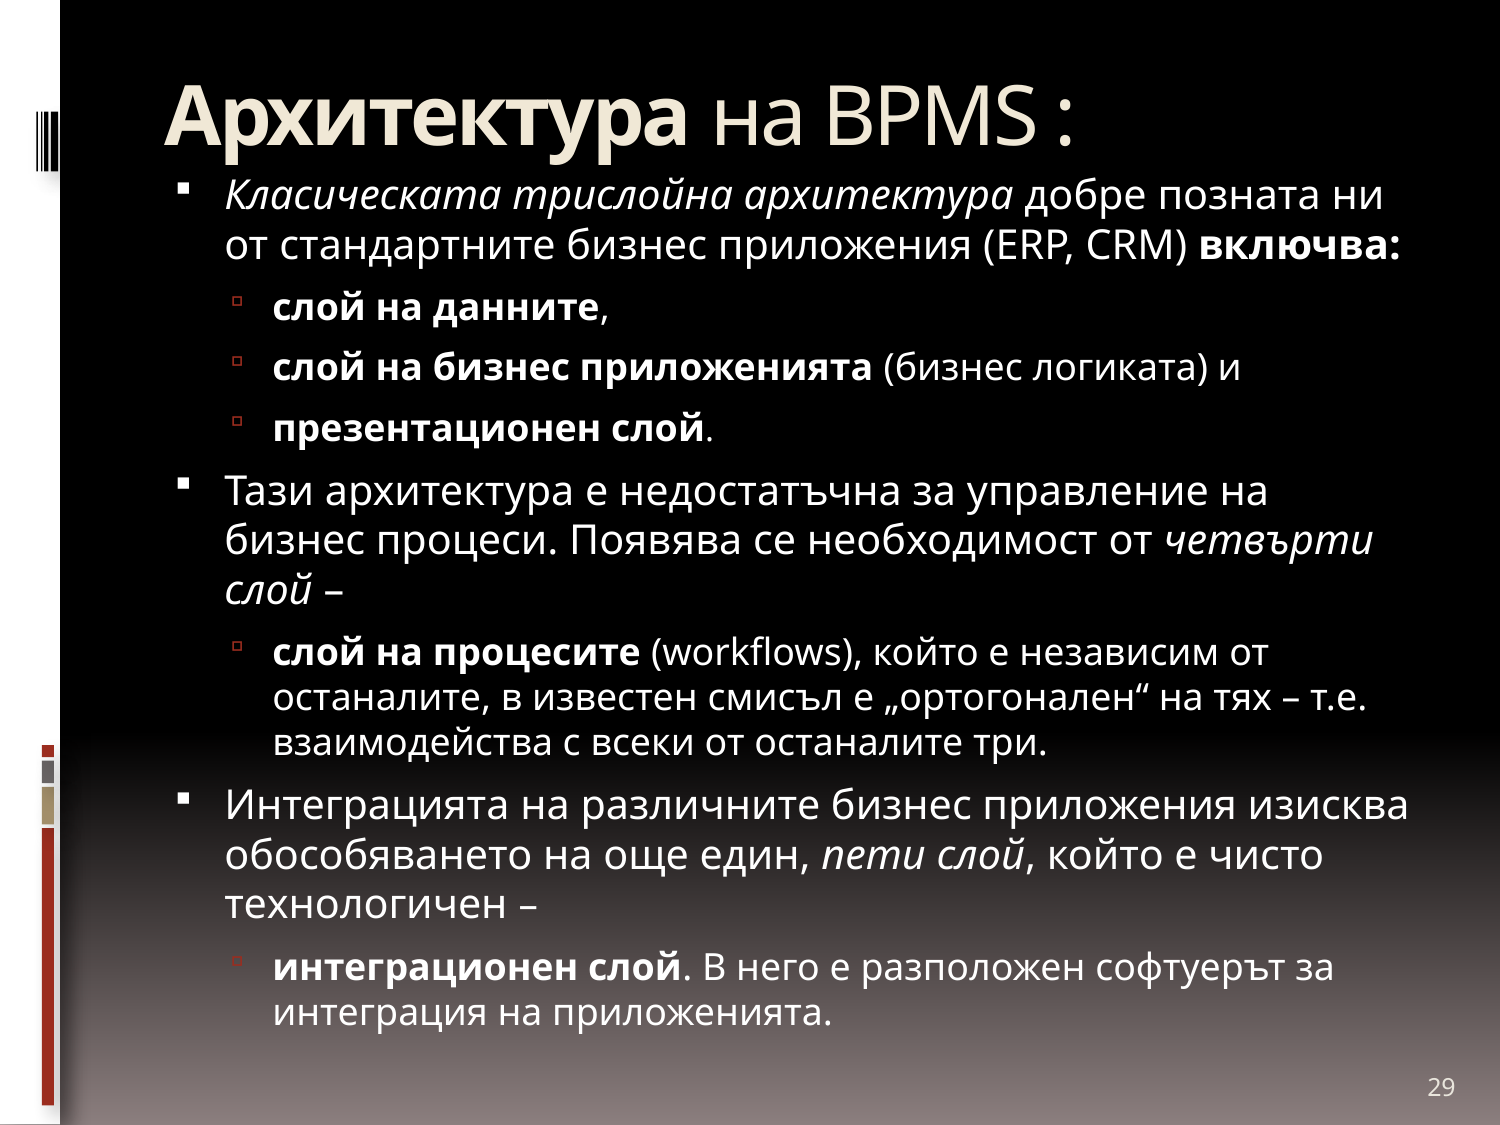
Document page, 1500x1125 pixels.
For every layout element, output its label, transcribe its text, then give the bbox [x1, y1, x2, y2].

list Класическата трислойна архитектура добре позната ни от стандартните бизнес приложения (ERP, CRM) включва: слой на данните, слой на бизнес приложенията (бизнес логиката) и презентационен слой. Тази архитектура е недостатъчна за управление на бизнес процеси. Появява се необходимост от четвърти слой – слой на процесите (workflows), който е независим от останалите, в известен смисъл е „ортогонален“ на тях – т.е. взаимодейства с всеки от останалите три. Интеграцията на различните бизнес приложения изисква обособяването на още един, пети слой, който е чисто технологичен – интеграционен слой. В него е разположен софтуерът за интеграция на приложенията. [150, 160, 1425, 1043]
slide_number 29 [1412, 1052, 1488, 1113]
title Архитектура на BPMS : [150, 54, 1425, 149]
